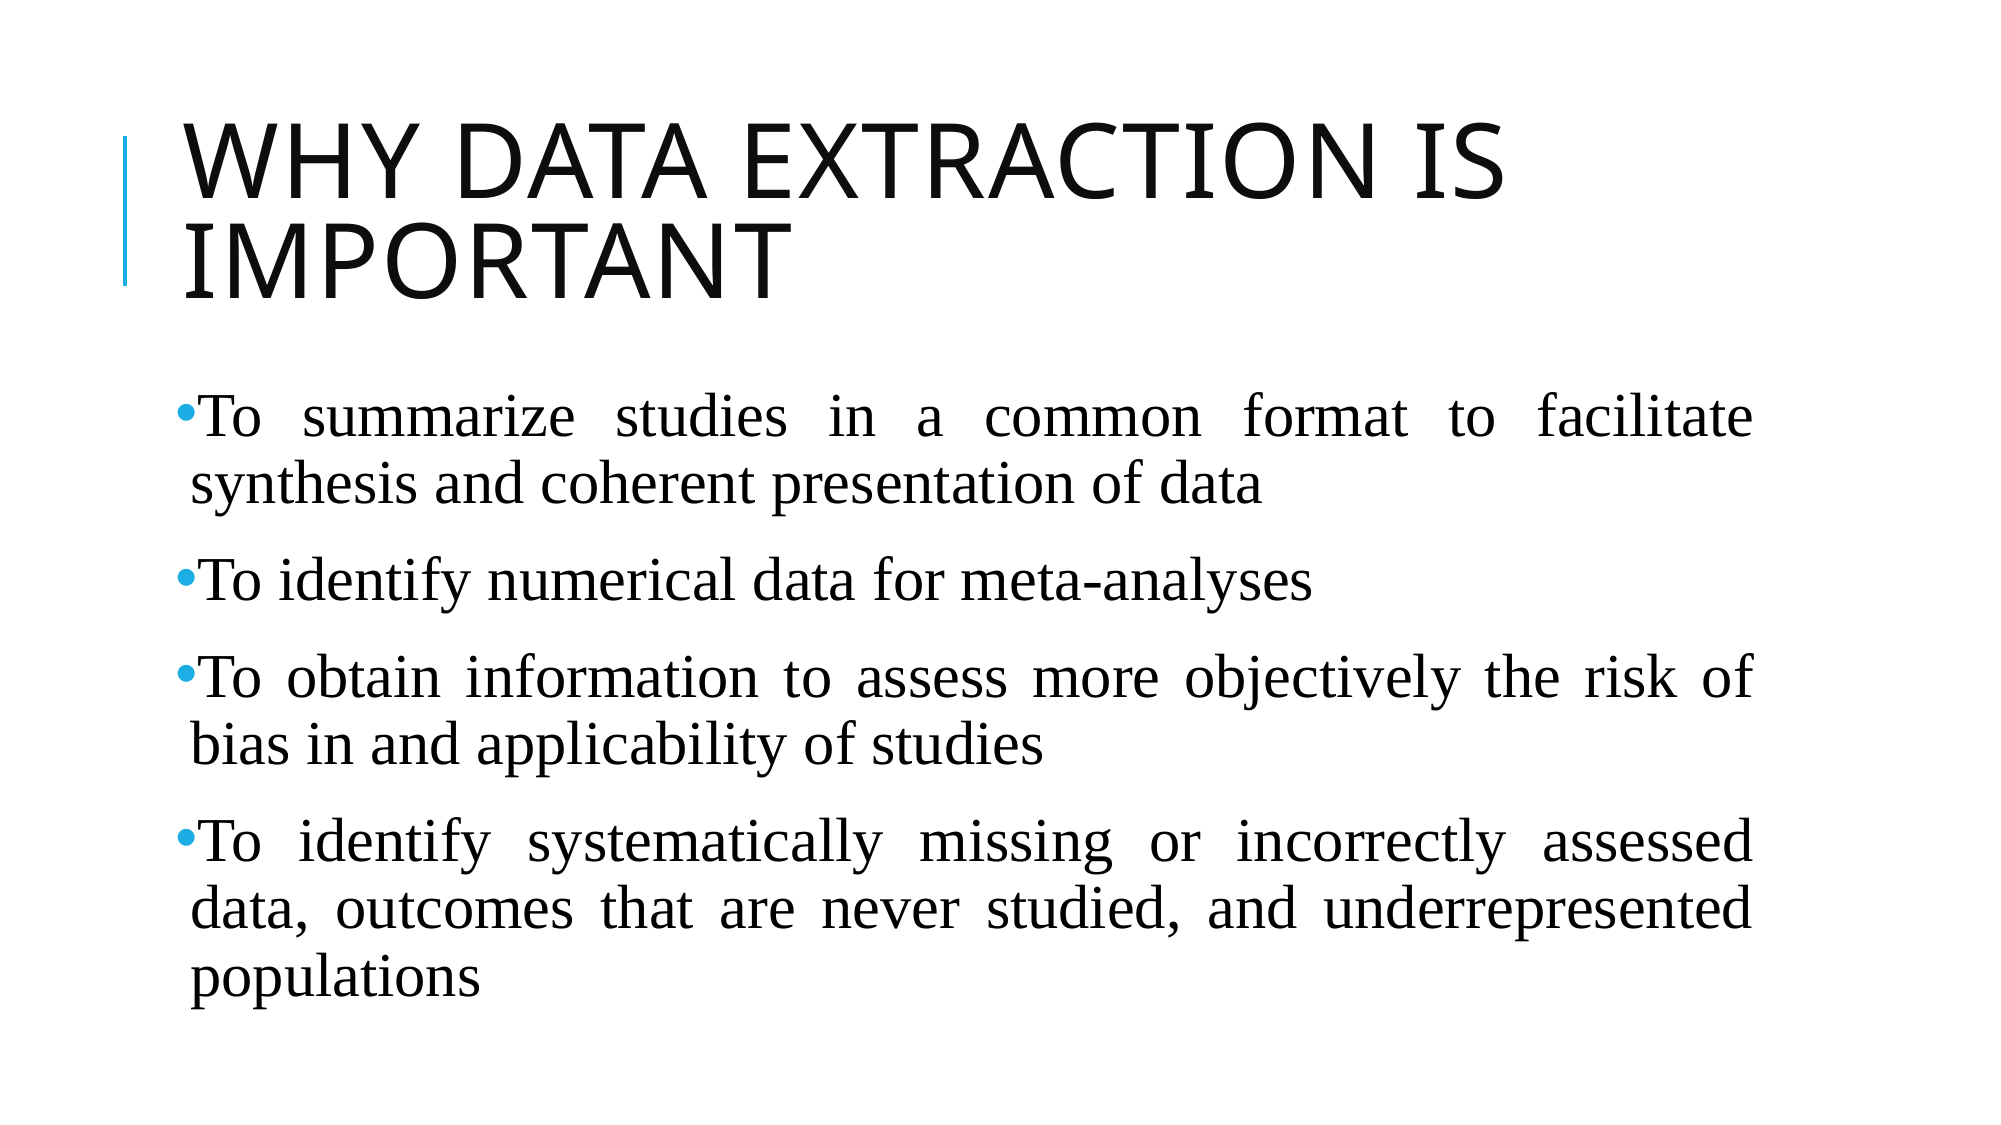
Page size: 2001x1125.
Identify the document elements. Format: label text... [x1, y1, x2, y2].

list To summarize studies in a common format to facilitate synthesis and coherent presentation of data To identify numerical data for meta-analyses To obtain information to assess more objectively the risk of bias in and applicability of studies To identify systematically missing or incorrectly assessed data, outcomes that are never studied, and underrepresented populations [168, 375, 1763, 1035]
title why data extraction is important [168, 96, 1763, 342]
